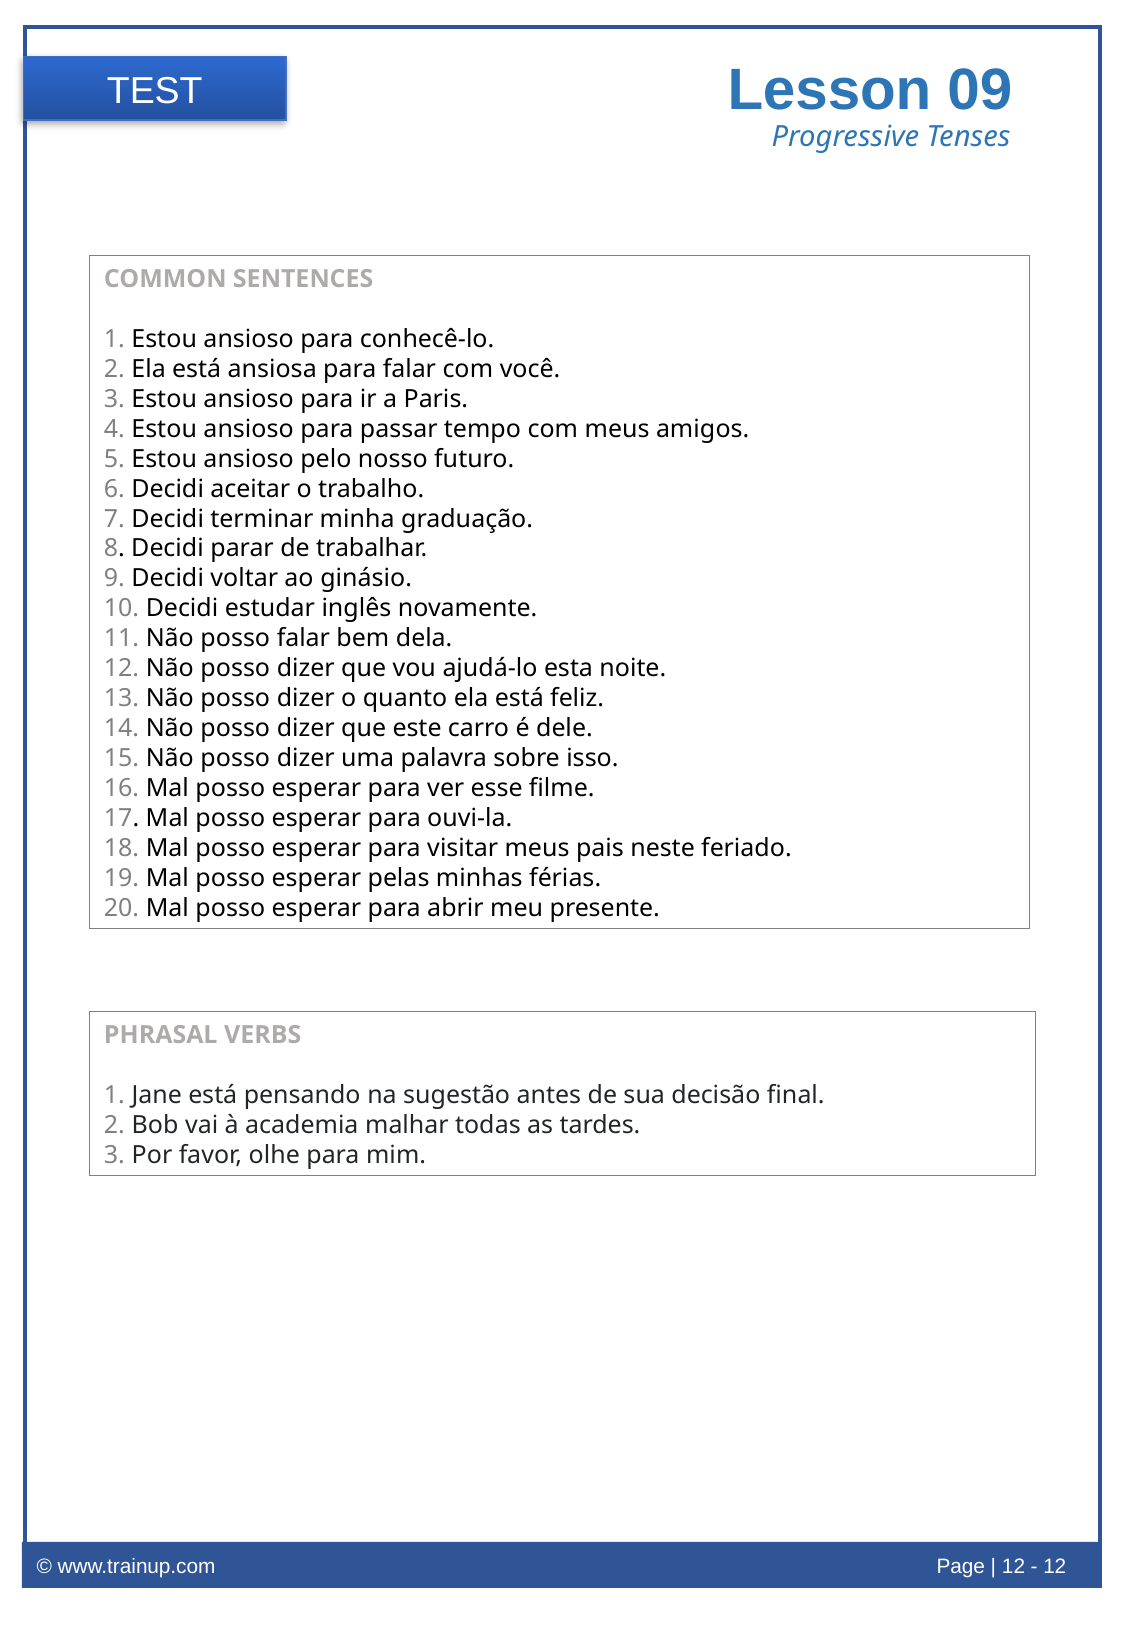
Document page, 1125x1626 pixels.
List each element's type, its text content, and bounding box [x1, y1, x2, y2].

text_box [23, 25, 1102, 1540]
text_box TEST [23, 56, 287, 121]
text_box PHRASAL VERBS 1. Jane está pensando na sugestão antes de sua decisão final. 2. Bob vai à academia malhar todas as tardes. 3. Por favor, olhe para mim. [89, 1011, 1036, 1176]
text_box COMMON SENTENCES 1. Estou ansioso para conhecê-lo. 2. Ela está ansiosa para falar com você. 3. Estou ansioso para ir a Paris. 4. Estou ansioso para passar tempo com meus amigos. 5. Estou ansioso pelo nosso futuro. 6. Decidi aceitar o trabalho. 7. Decidi terminar minha graduação. 8. Decidi parar de trabalhar. 9. Decidi voltar ao ginásio. 10. Decidi estudar inglês novamente. 11. Não posso falar bem dela. 12. Não posso dizer que vou ajudá-lo esta noite. 13. Não posso dizer o quanto ela está feliz. 14. Não posso dizer que este carro é dele. 15. Não posso dizer uma palavra sobre isso. 16. Mal posso esperar para ver esse filme. 17. Mal posso esperar para ouvi-la. 18. Mal posso esperar para visitar meus pais neste feriado. 19. Mal posso esperar pelas minhas férias. 20. Mal posso esperar para abrir meu presente. [89, 255, 1030, 929]
text_box Lesson 09 [712, 44, 1028, 129]
text_box Progressive Tenses [756, 109, 1026, 160]
text_box © www.trainup.com Page | 12 - 12 [20, 1540, 1102, 1590]
